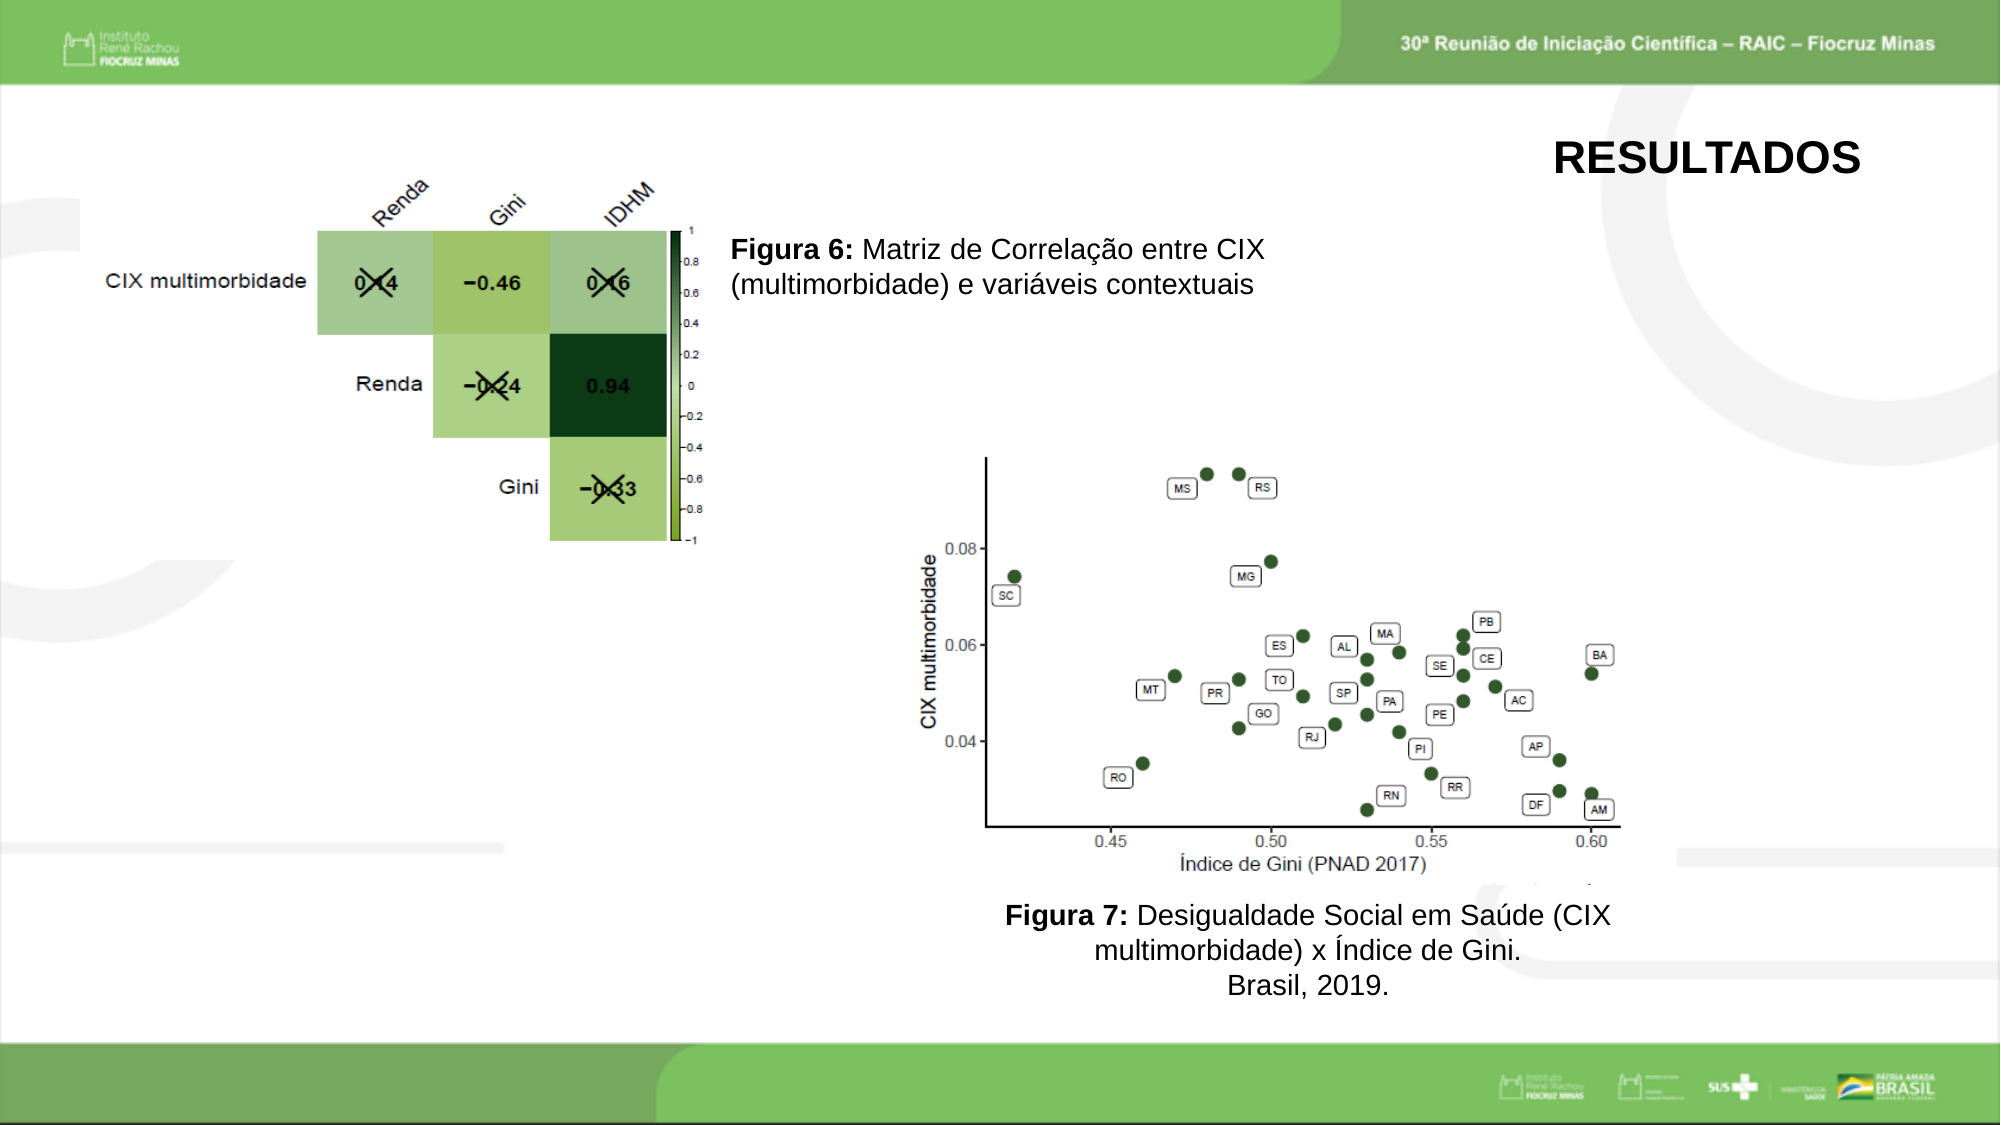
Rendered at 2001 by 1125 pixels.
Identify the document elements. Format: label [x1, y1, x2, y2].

picture [0, 0, 2000, 1125]
text_box [80, 101, 793, 560]
text_box [839, 382, 1678, 885]
